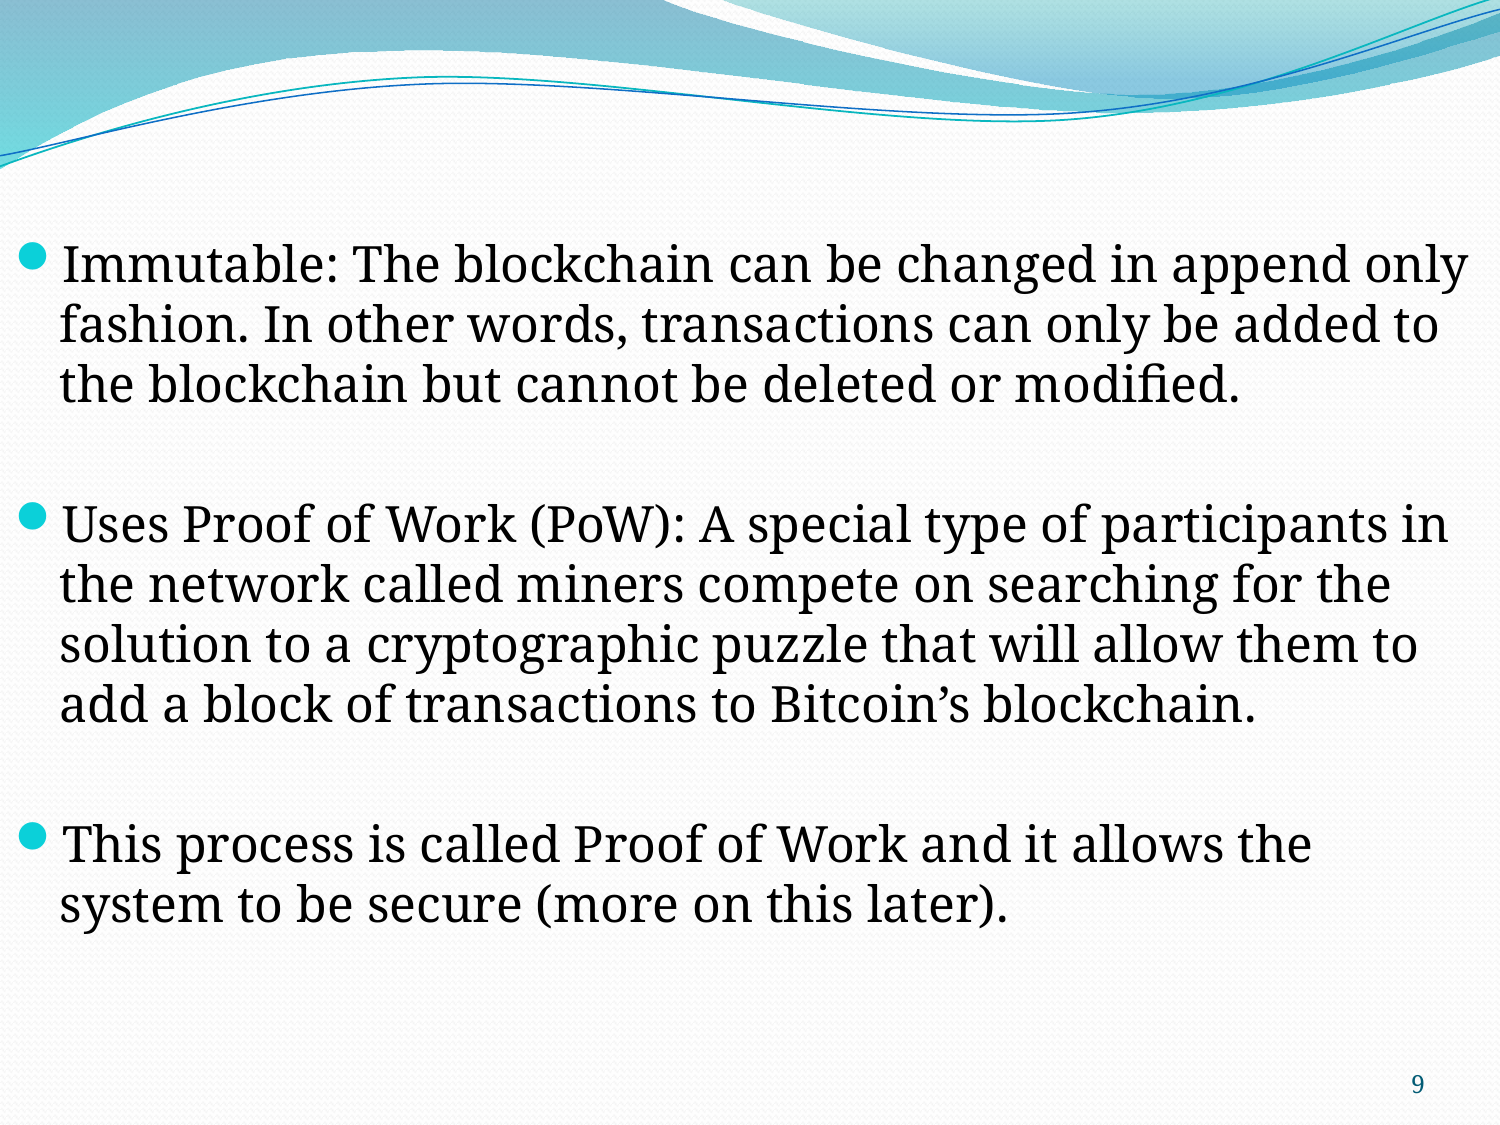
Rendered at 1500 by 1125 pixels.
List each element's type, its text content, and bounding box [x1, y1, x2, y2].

list Immutable: The blockchain can be changed in append only fashion. In other words, transactions can only be added to the blockchain but cannot be deleted or modified. Uses Proof of Work (PoW): A special type of participants in the network called miners compete on searching for the solution to a cryptographic puzzle that will allow them to add a block of transactions to Bitcoin’s blockchain. This process is called Proof of Work and it allows the system to be secure (more on this later). [0, 149, 1500, 1125]
slide_number 9 [1299, 1042, 1425, 1103]
